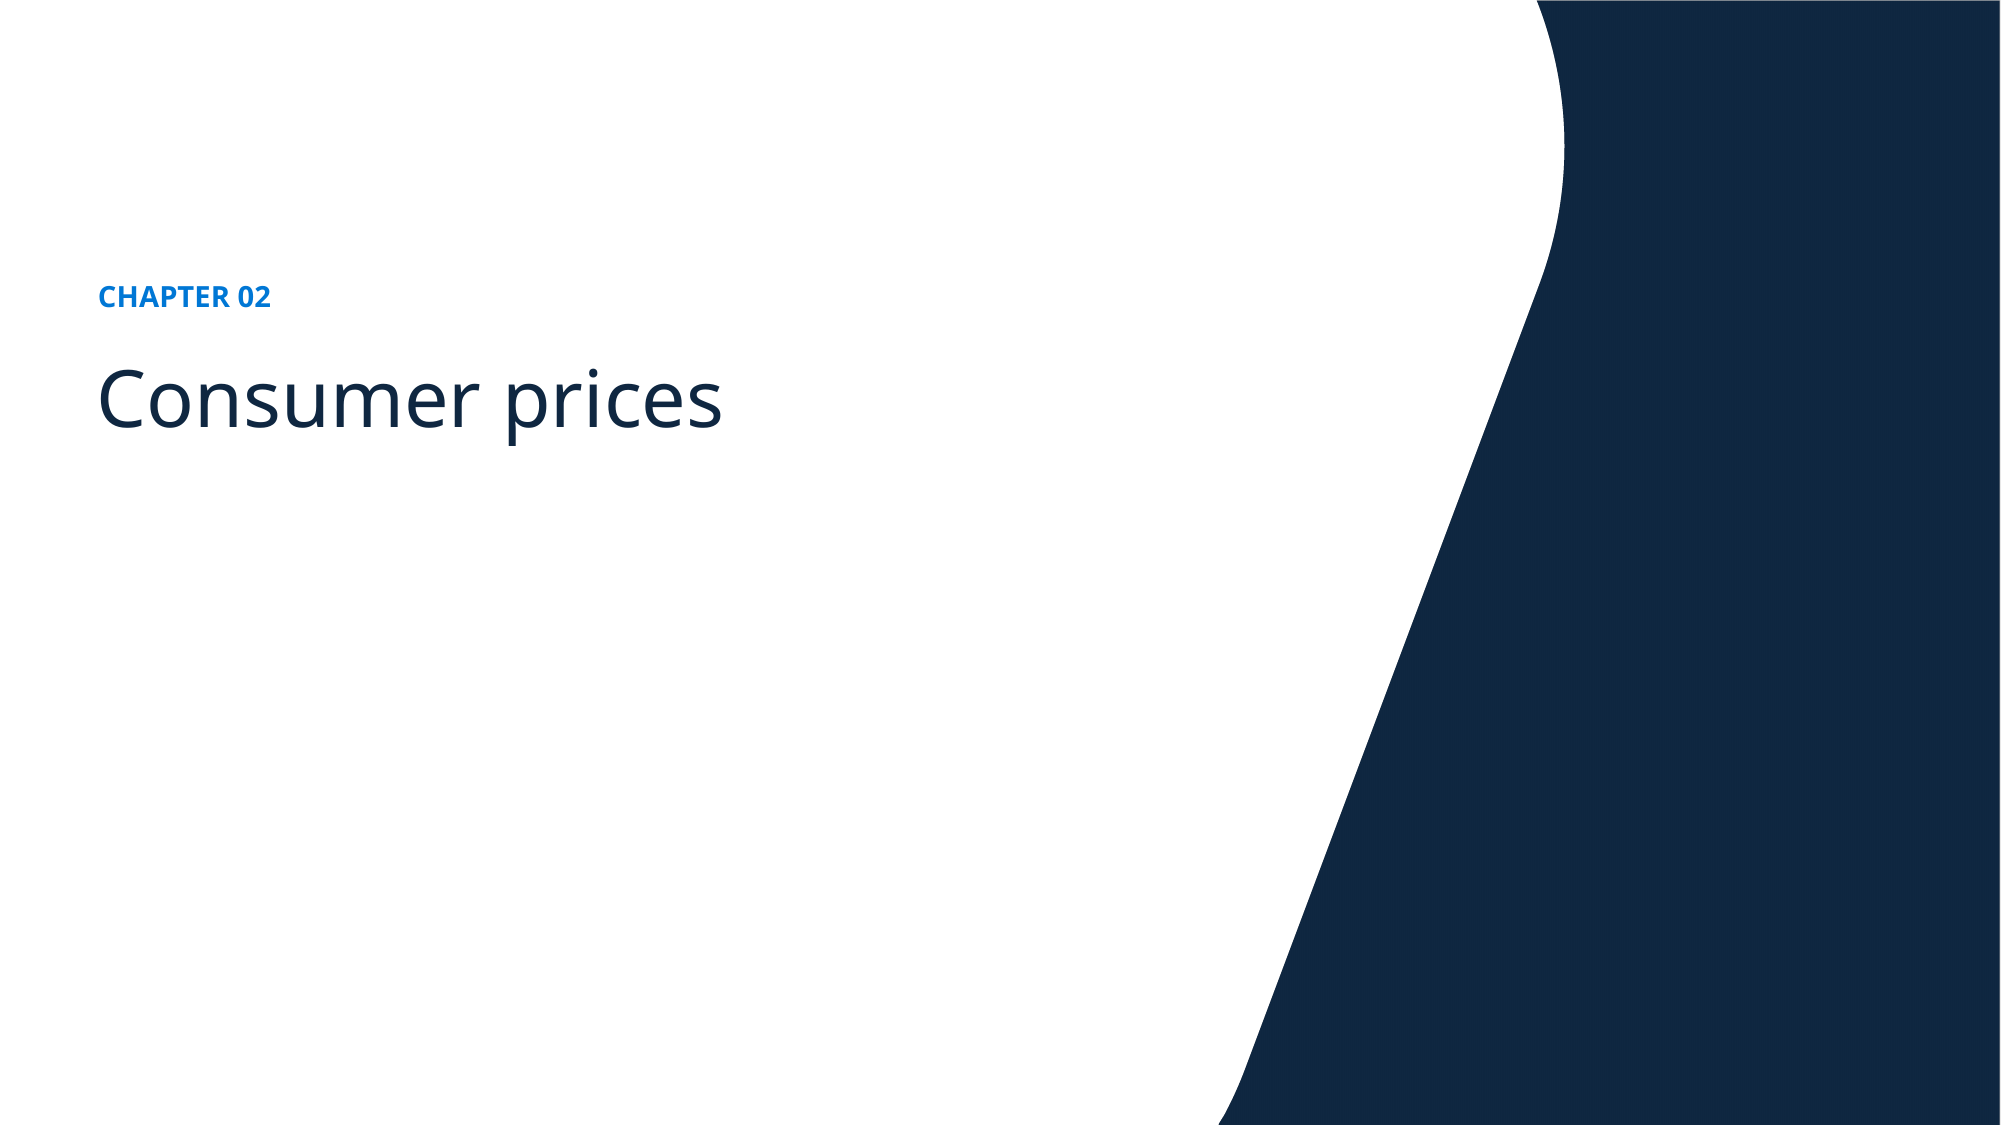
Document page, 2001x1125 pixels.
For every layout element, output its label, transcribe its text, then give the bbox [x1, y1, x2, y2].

text_box CHAPTER 02 [81, 268, 1237, 323]
text_box [1214, 0, 2000, 1125]
text_box Consumer prices [79, 339, 1235, 550]
